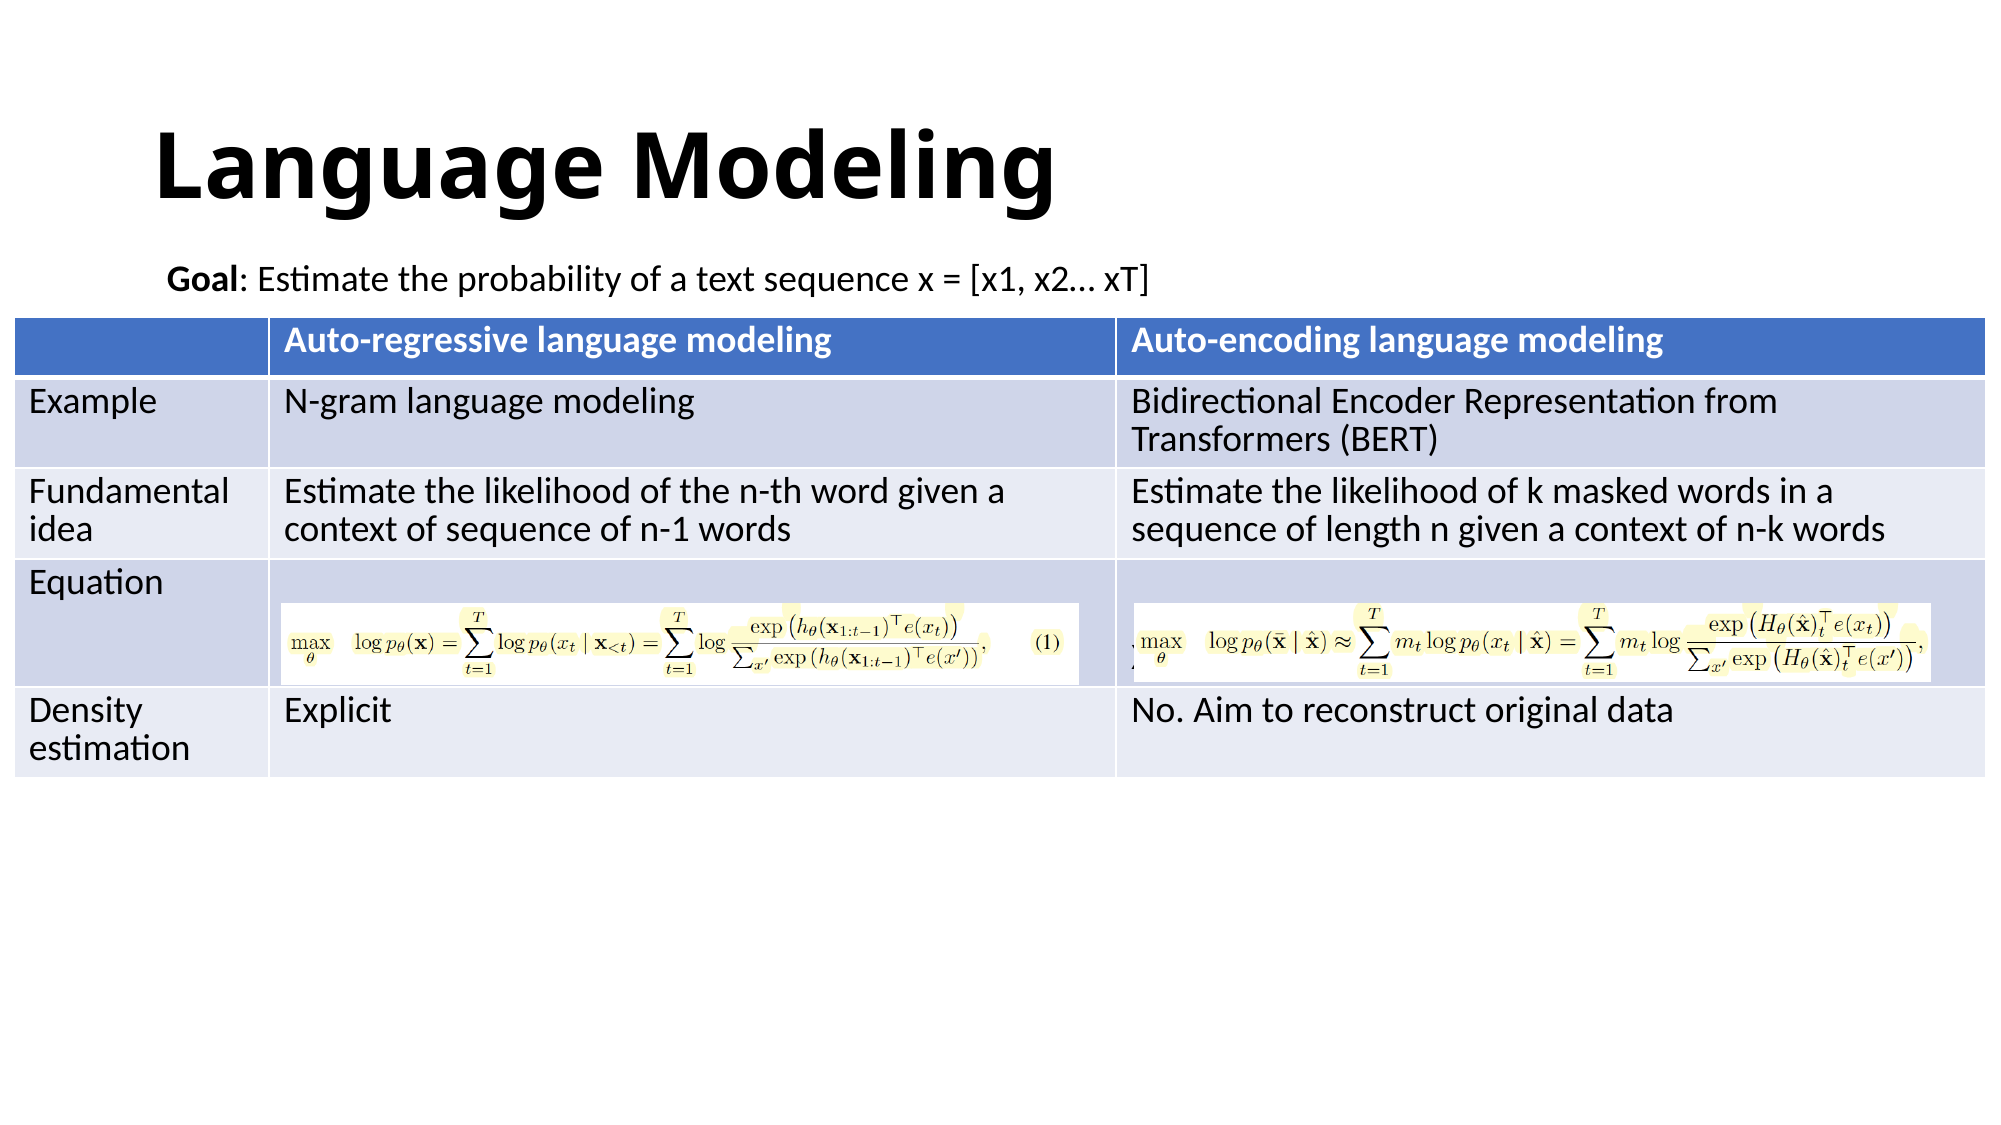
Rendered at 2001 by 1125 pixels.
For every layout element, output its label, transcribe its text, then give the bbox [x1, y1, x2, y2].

table_cell Explicit [270, 688, 1115, 777]
picture [281, 603, 1079, 685]
table_cell X = x1:t-1 + xt [270, 560, 1115, 686]
title Language Modeling [137, 59, 1863, 278]
table_header [15, 318, 268, 375]
table_cell Bidirectional Encoder Representation from Transformers (BERT) [1117, 380, 1985, 467]
table_cell N-gram language modeling [270, 380, 1115, 467]
table_cell Fundamental idea [15, 469, 268, 558]
table_cell Density estimation [15, 688, 268, 777]
picture [1134, 603, 1931, 682]
table_cell Estimate the likelihood of k masked words in a sequence of length n given a context of n-k words [1117, 469, 1985, 558]
table_cell Equation [15, 560, 268, 686]
table_cell Example [15, 380, 268, 467]
table_cell X^ = x_ with a proportion of tokens masked [1117, 560, 1985, 686]
text_box Goal: Estimate the probability of a text sequence x = [x1, x2… xT] [152, 246, 1166, 307]
table_header Auto-regressive language modeling [270, 318, 1115, 375]
table_header Auto-encoding language modeling [1117, 318, 1985, 375]
table_cell No. Aim to reconstruct original data [1117, 688, 1985, 777]
table_cell Estimate the likelihood of the n-th word given a context of sequence of n-1 words [270, 469, 1115, 558]
